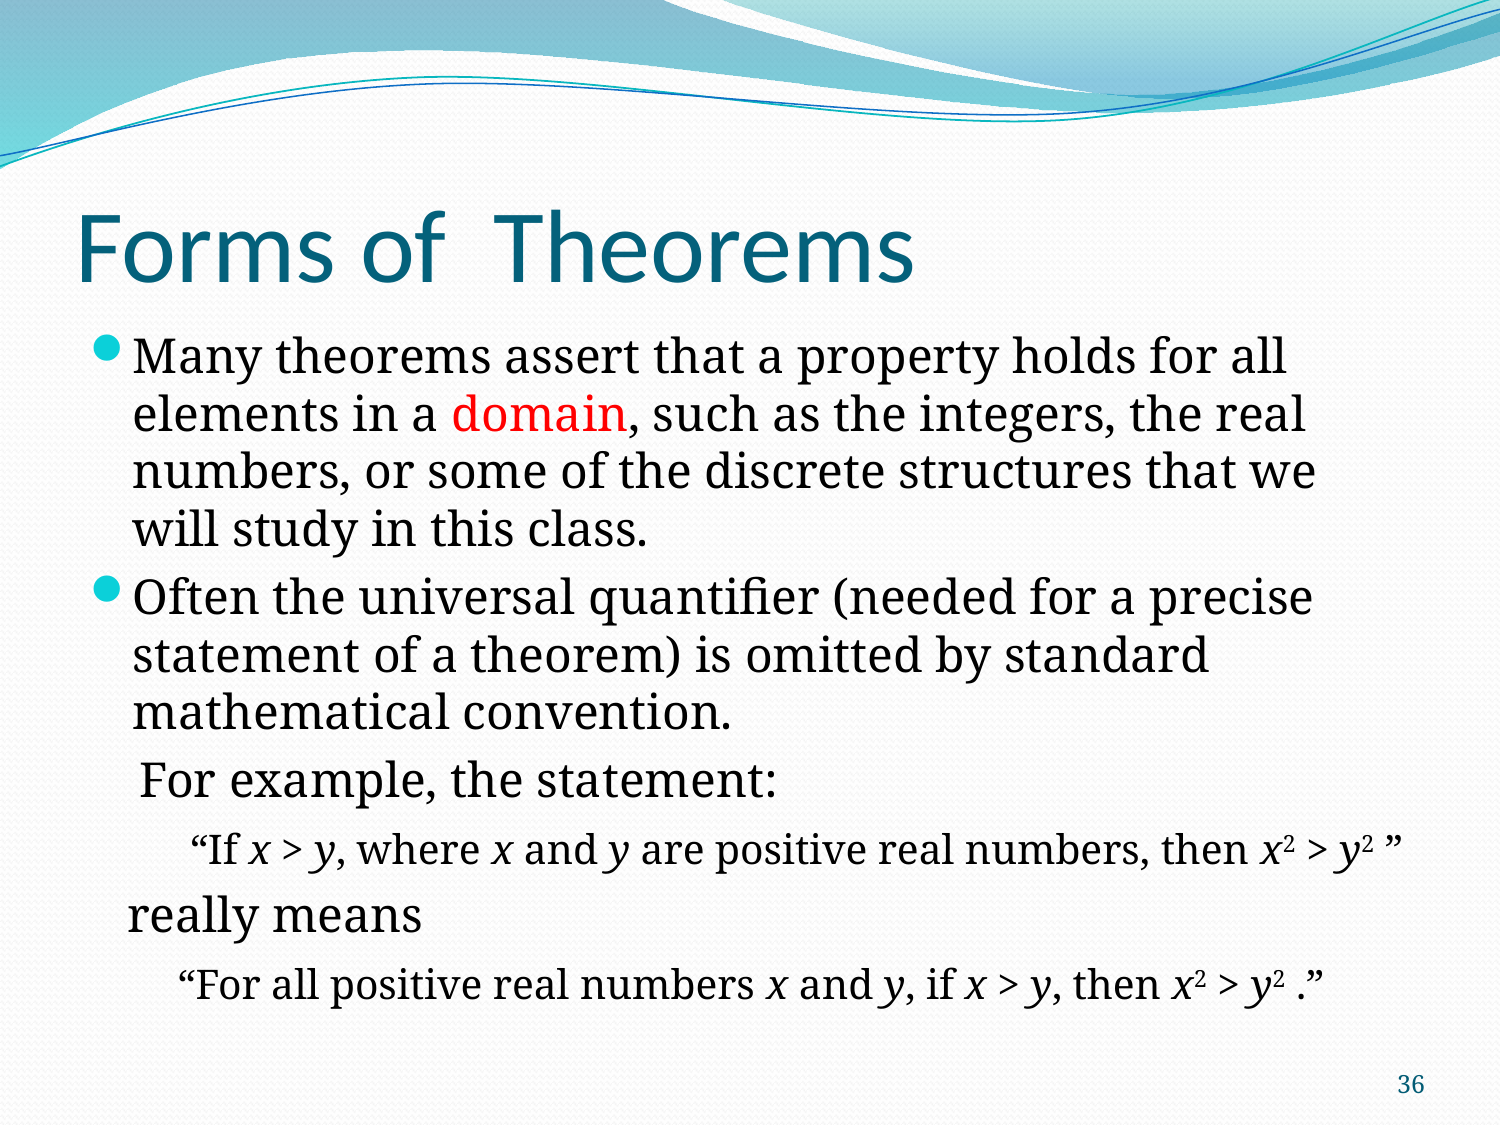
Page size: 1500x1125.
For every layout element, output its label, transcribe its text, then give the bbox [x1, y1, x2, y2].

slide_number 36 [1299, 1042, 1425, 1103]
title Forms of Theorems [75, 115, 1425, 303]
list Many theorems assert that a property holds for all elements in a domain, such as the integers, the real numbers, or some of the discrete structures that we will study in this class. Often the universal quantifier (needed for a precise statement of a theorem) is omitted by standard mathematical convention. For example, the statement: “If x > y, where x and y are positive real numbers, then x2 > y2 ” really means “For all positive real numbers x and y, if x > y, then x2 > y2 .” [75, 317, 1425, 1038]
